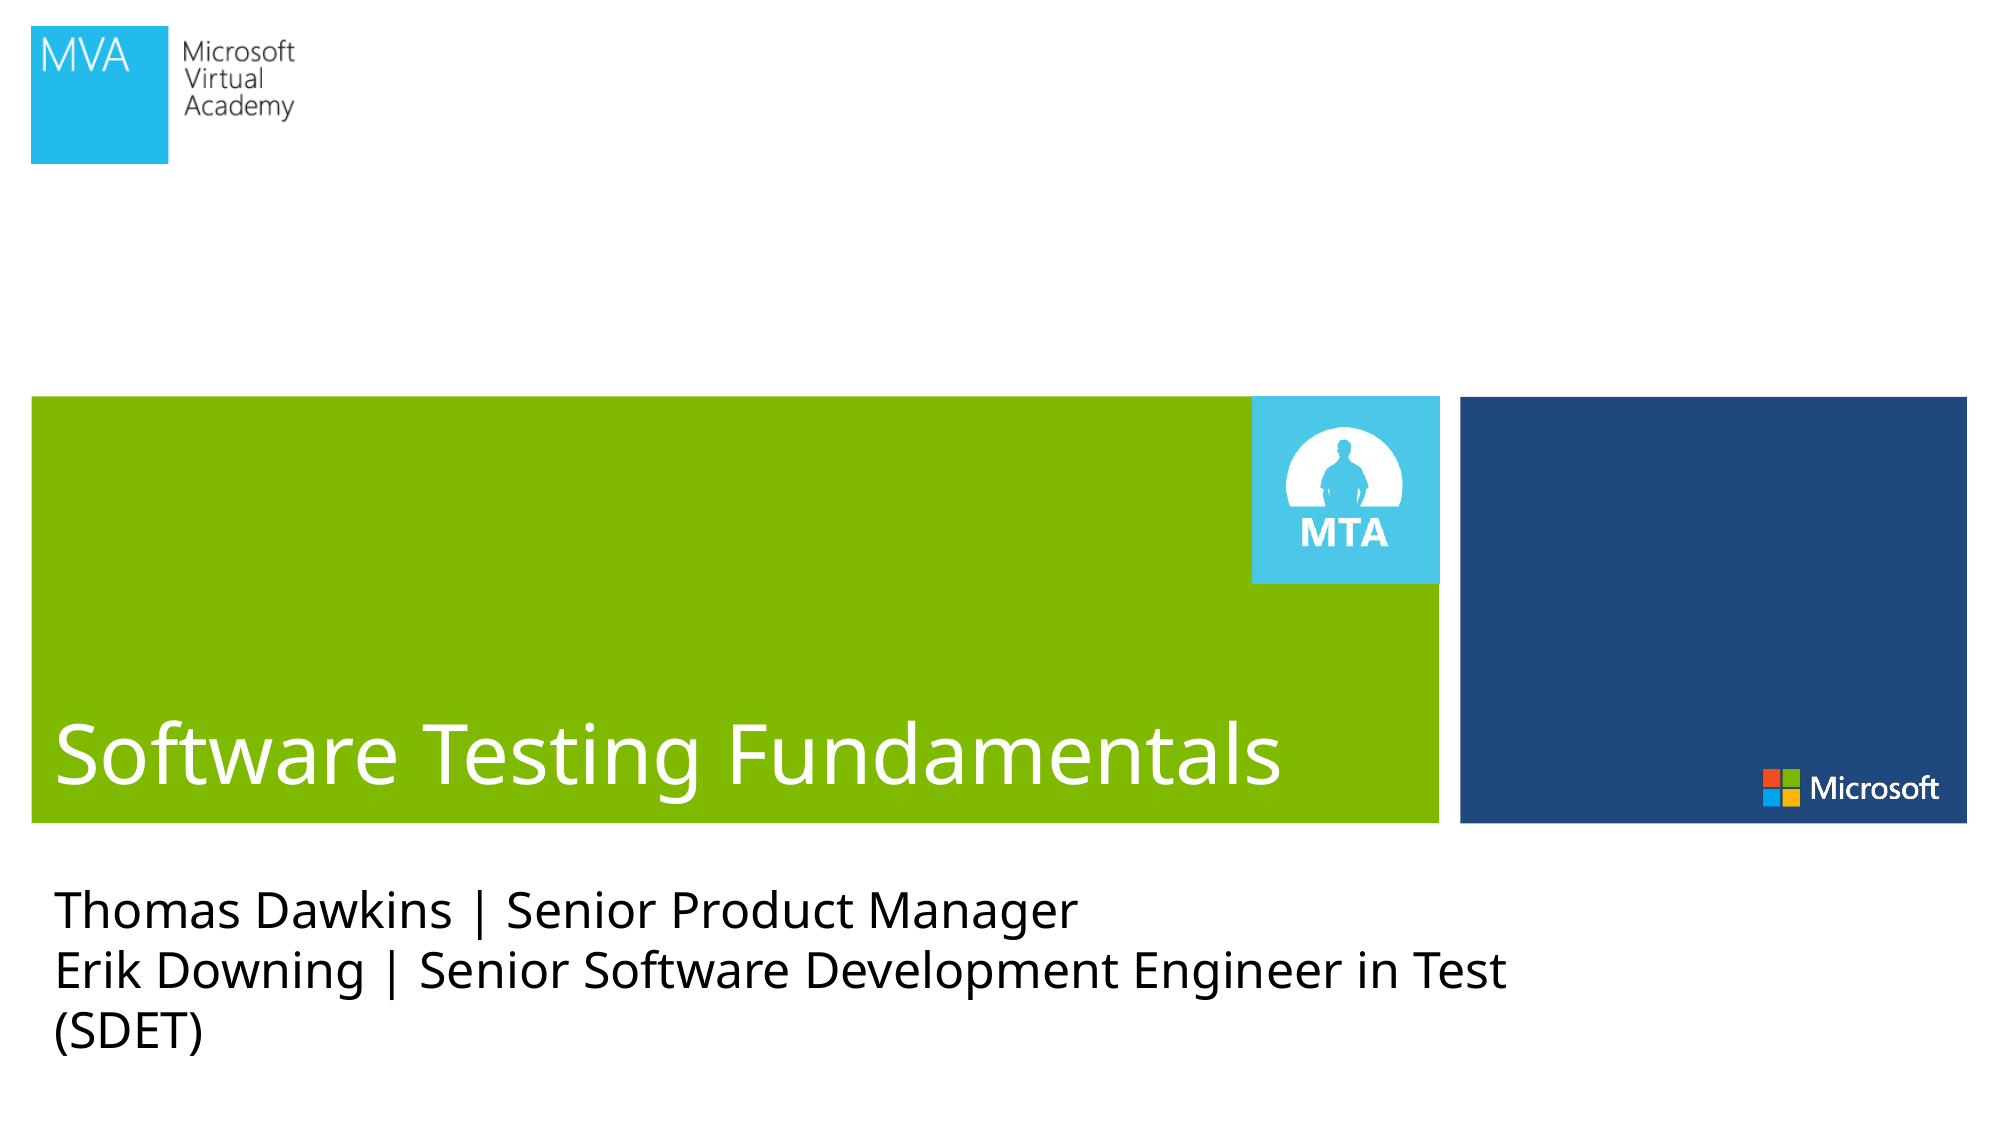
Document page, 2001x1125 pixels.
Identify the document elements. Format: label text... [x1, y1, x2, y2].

picture [31, 26, 374, 164]
subtitle Thomas Dawkins | Senior Product Manager Erik Downing | Senior Software Development Engineer in Test (SDET) [31, 841, 1613, 1082]
title Software Testing Fundamentals [31, 396, 1440, 824]
picture [1760, 759, 1947, 815]
picture [1251, 395, 1440, 584]
